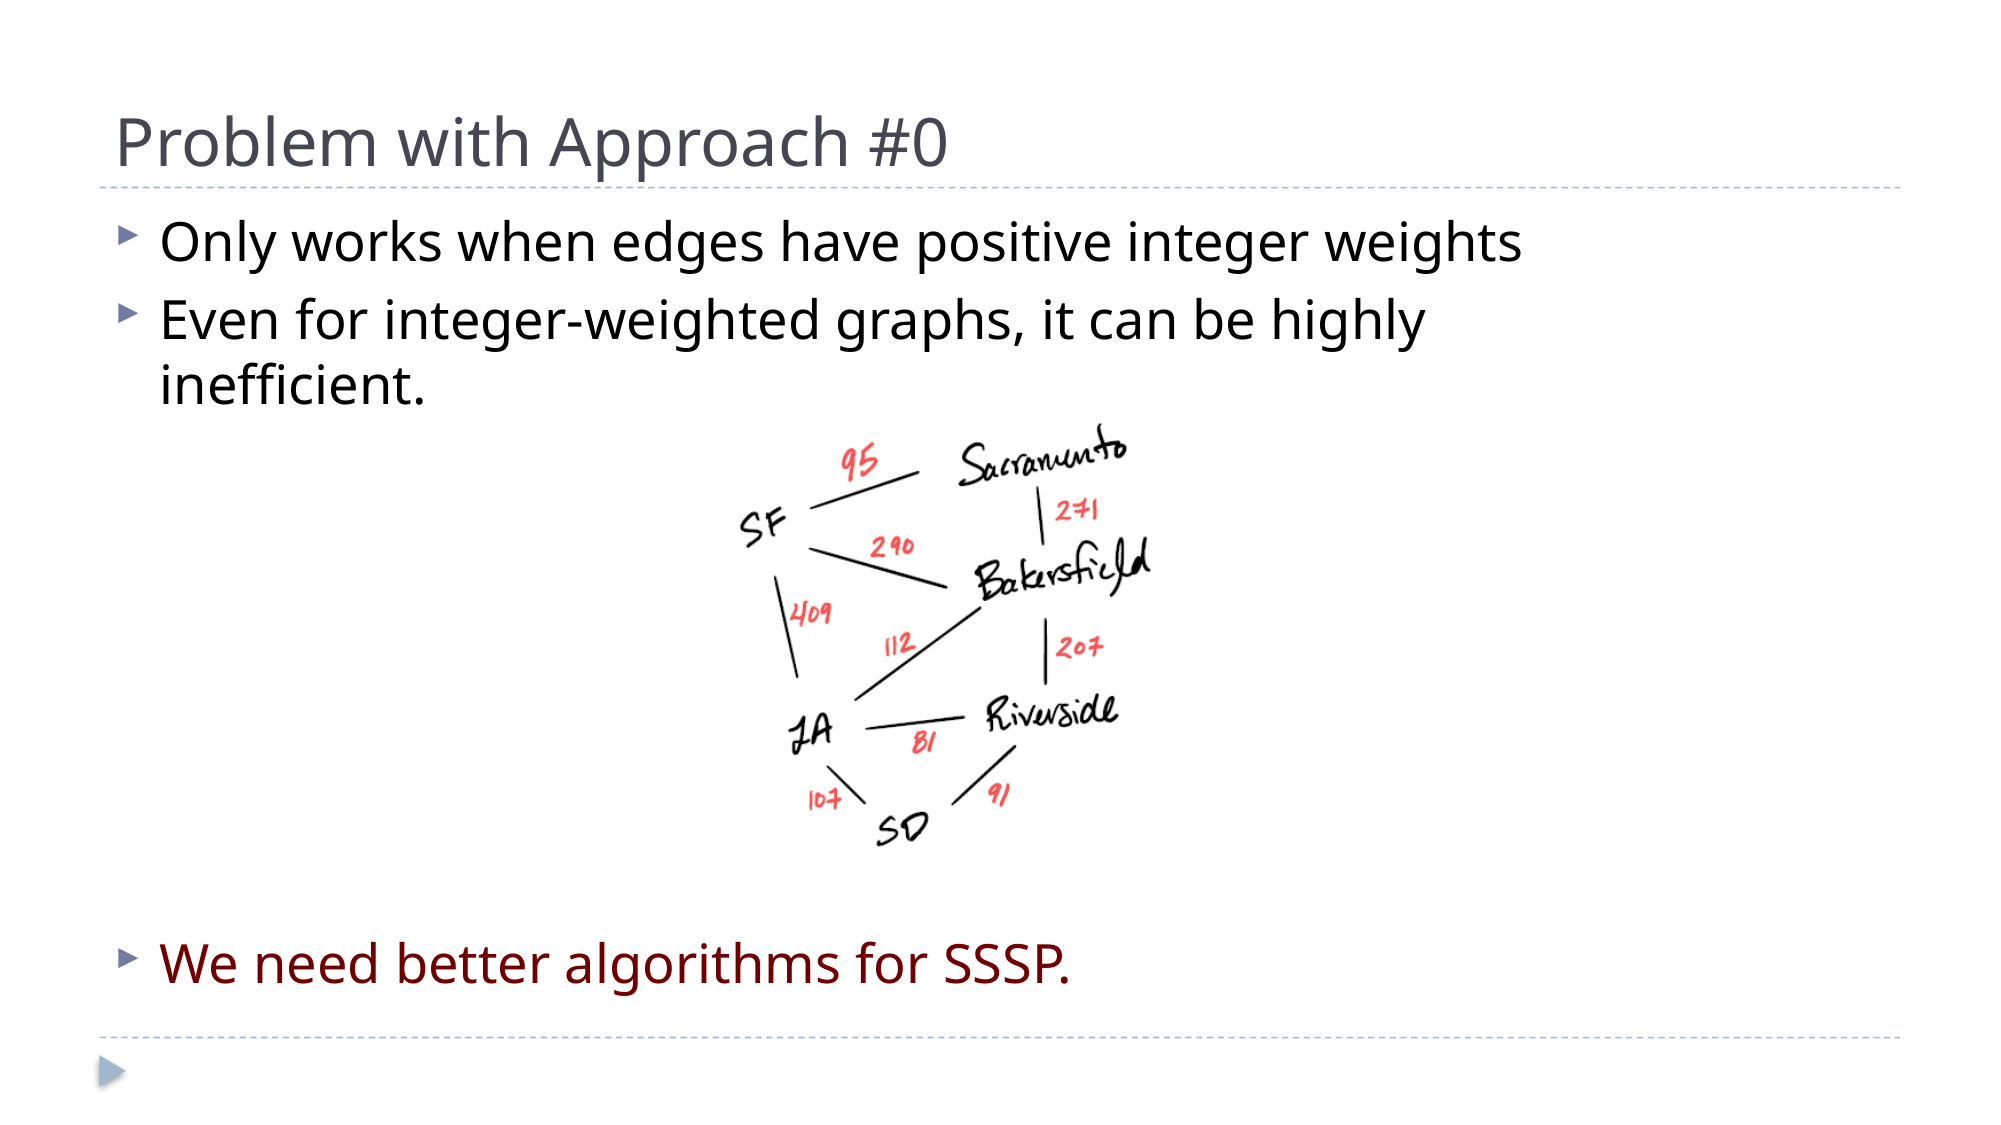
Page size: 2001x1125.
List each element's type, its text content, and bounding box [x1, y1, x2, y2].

title Problem with Approach #0 [99, 24, 1901, 188]
list Only works when edges have positive integer weights Even for integer-weighted graphs, it can be highly inefficient. We need better algorithms for SSSP. [99, 199, 1676, 1038]
picture [710, 399, 1188, 867]
